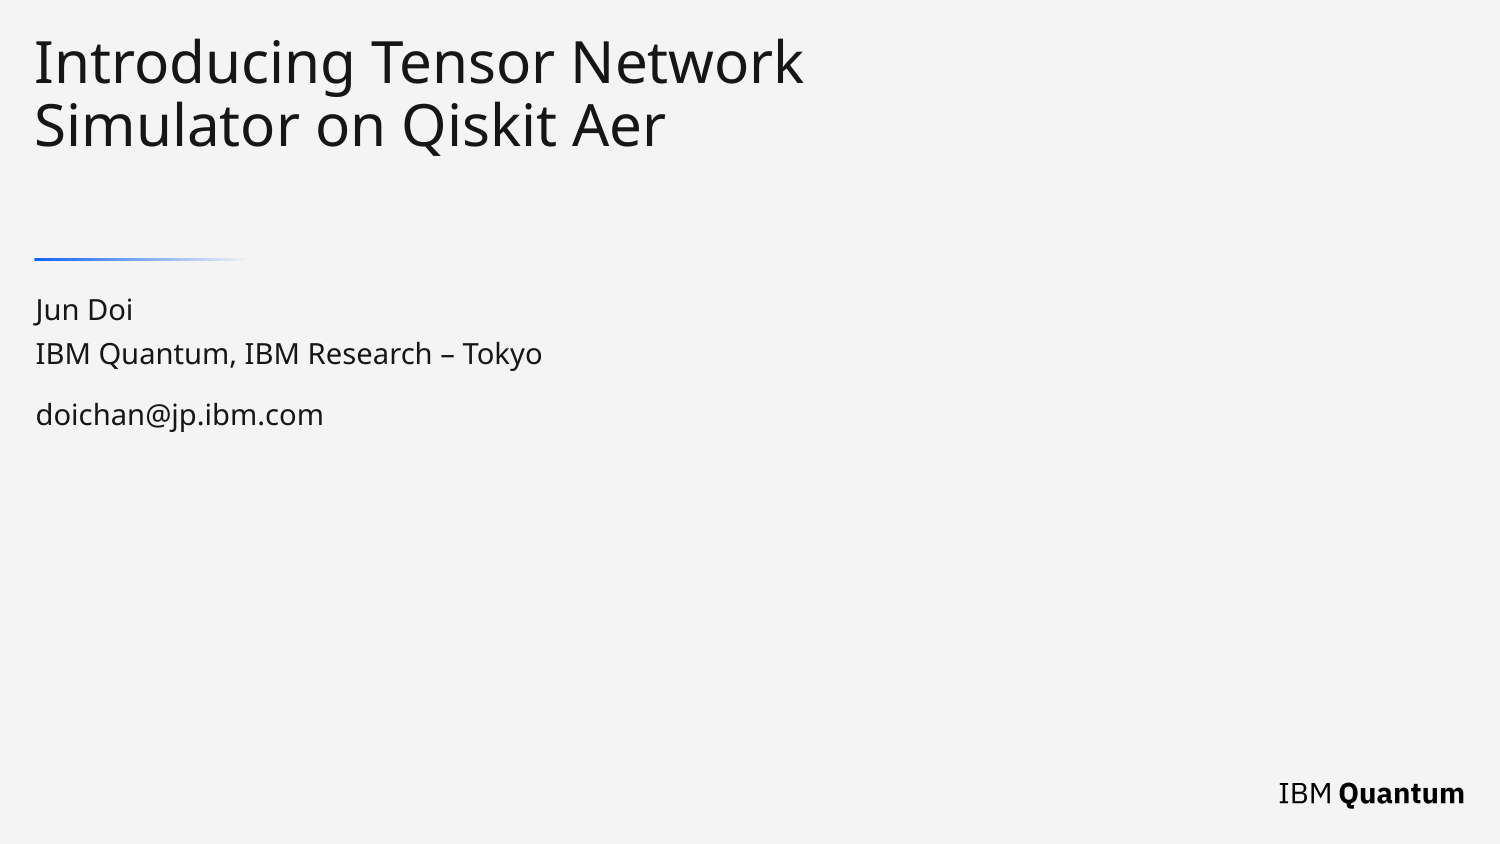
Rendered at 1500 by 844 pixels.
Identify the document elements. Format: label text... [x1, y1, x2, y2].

list IBM Quantum, IBM Research – Tokyo doichan@jp.ibm.com [35, 331, 714, 373]
list Jun Doi [35, 287, 714, 329]
title Introducing Tensor Network Simulator on Qiskit Aer [34, 33, 870, 231]
